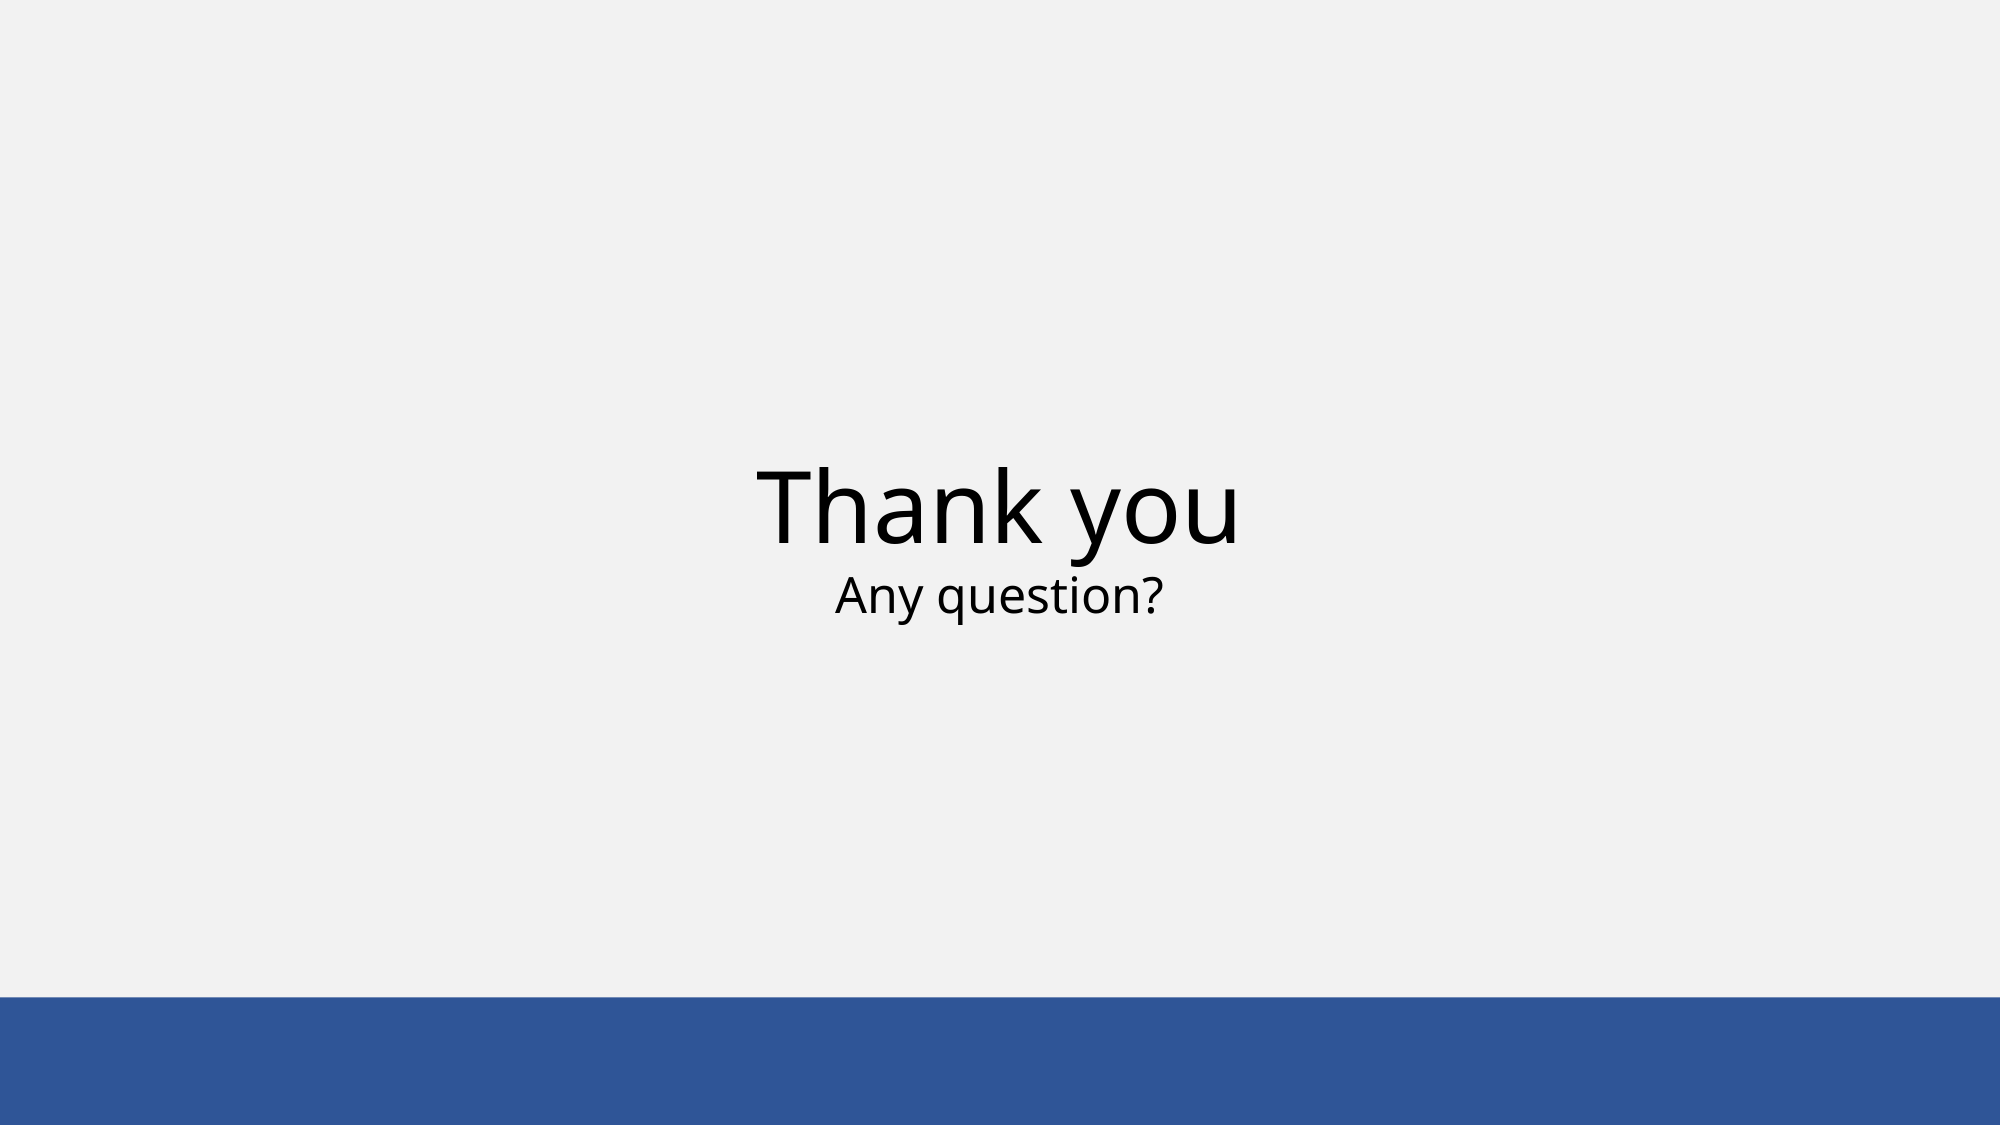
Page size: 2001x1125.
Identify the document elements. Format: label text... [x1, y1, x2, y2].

text_box [0, 996, 2000, 1125]
text_box Thank you Any question? [684, 436, 1316, 631]
